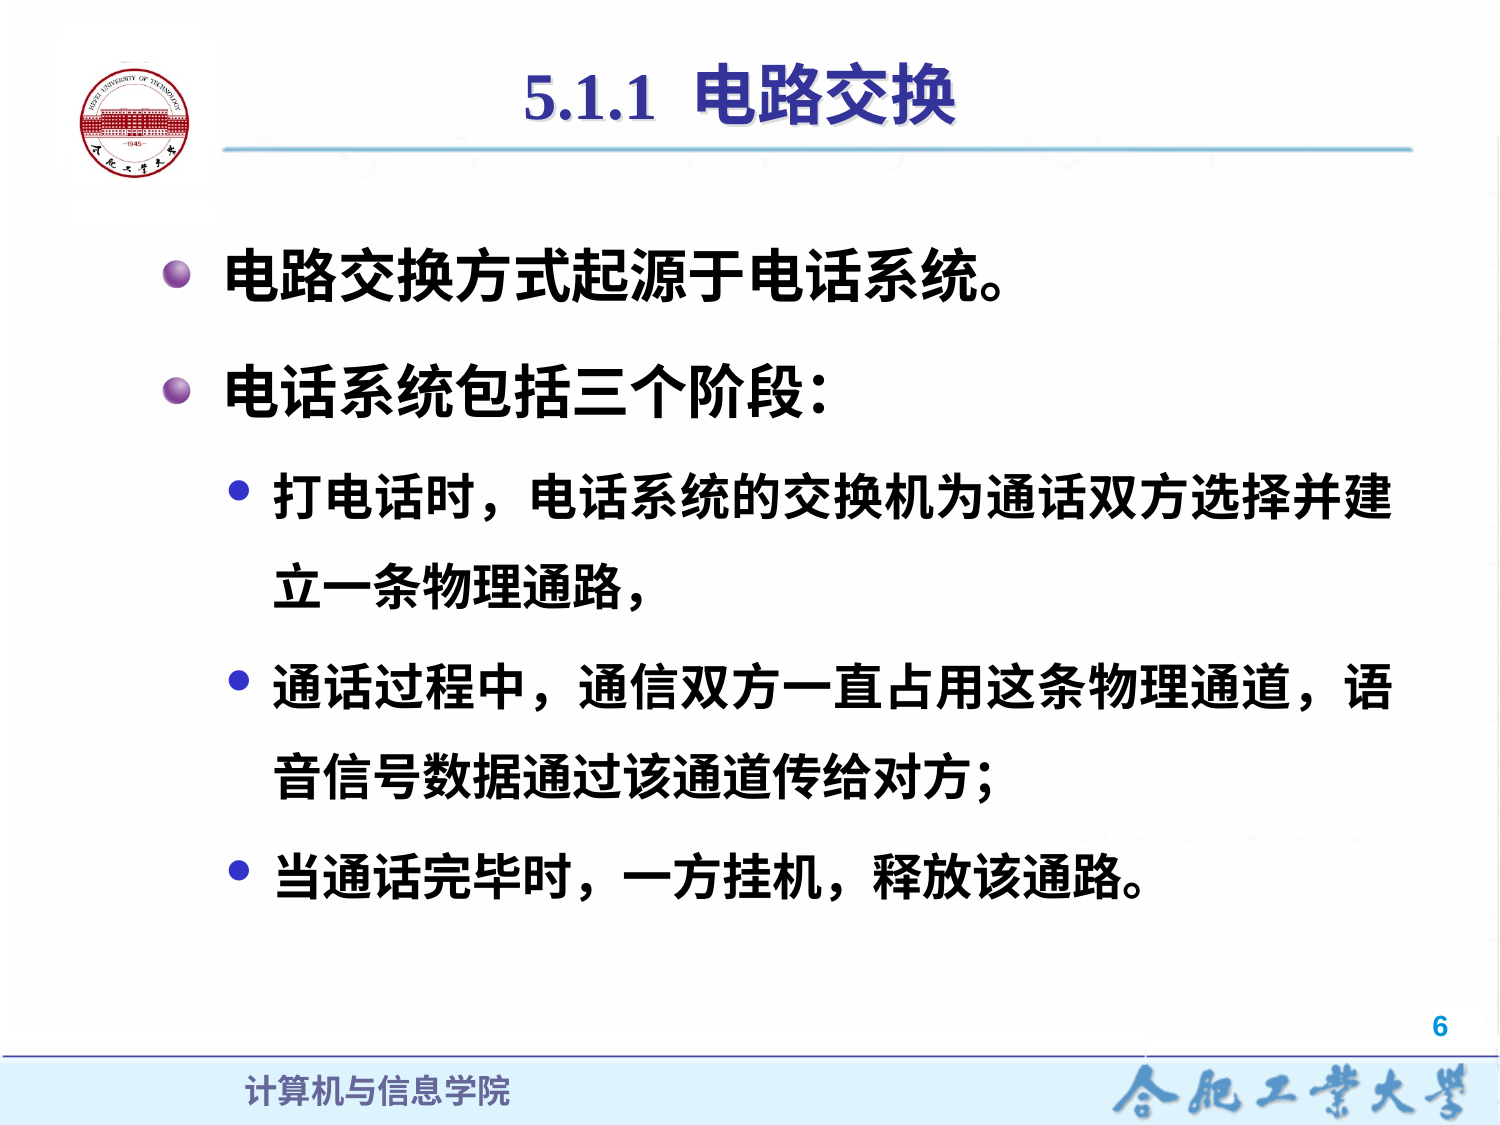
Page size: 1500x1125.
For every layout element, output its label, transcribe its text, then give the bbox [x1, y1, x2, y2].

picture [0, 0, 1500, 1125]
list 电路交换方式起源于电话系统。 电话系统包括三个阶段： 打电话时，电话系统的交换机为通话双方选择并建立一条物理通路， 通话过程中，通信双方一直占用这条物理通道，语音信号数据通过该通道传给对方； 当通话完毕时，一方挂机，释放该通路。 [147, 196, 1410, 917]
title 5.1.1 电路交换 [159, 36, 1322, 149]
